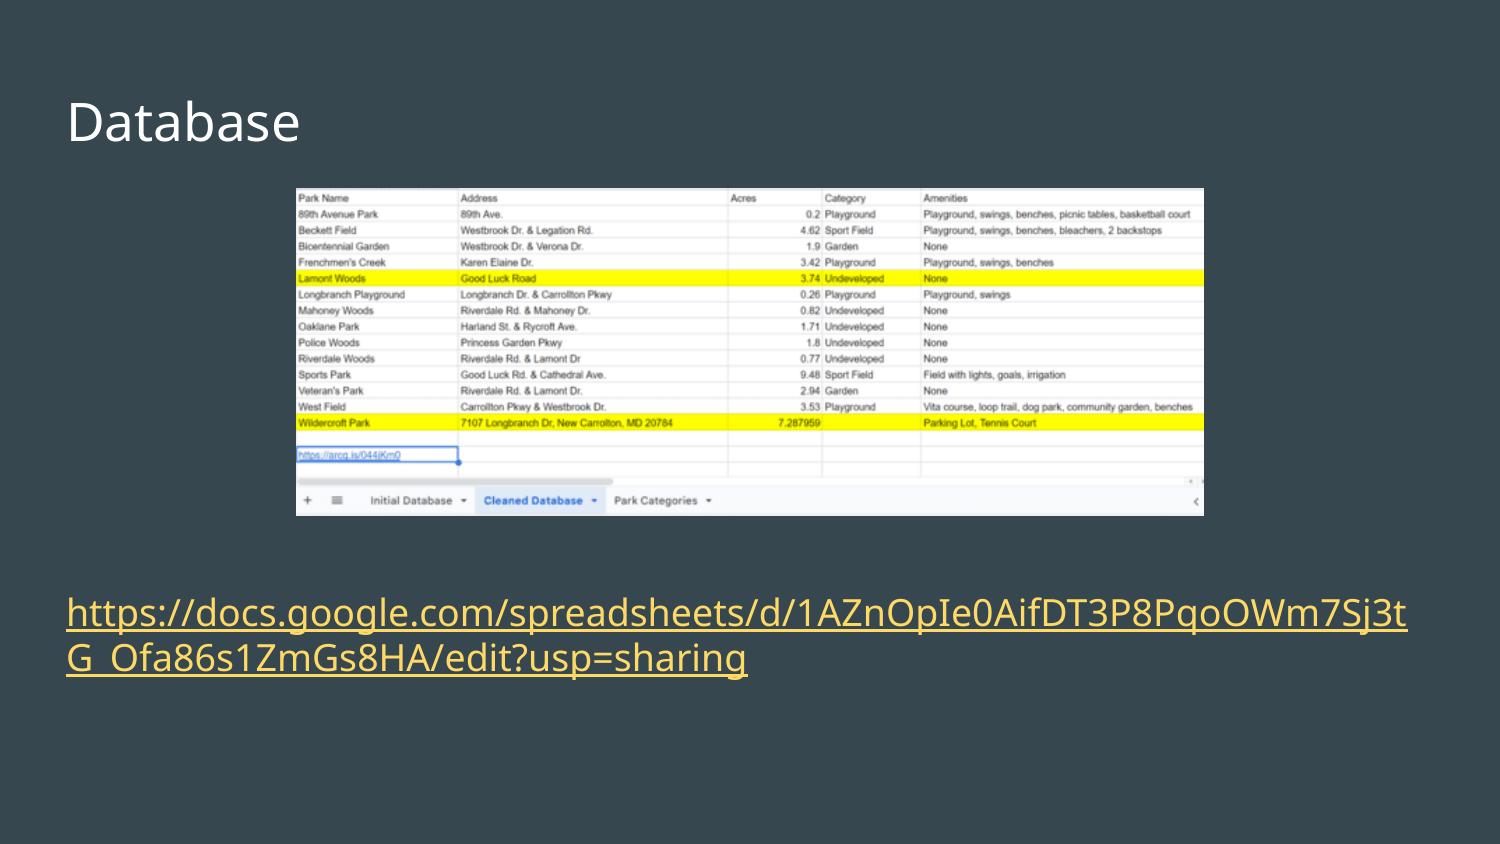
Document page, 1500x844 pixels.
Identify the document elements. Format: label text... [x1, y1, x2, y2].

title Database [51, 72, 1449, 167]
picture [296, 188, 1204, 517]
list https://docs.google.com/spreadsheets/d/1AZnOpIe0AifDT3P8PqoOWm7Sj3tG_Ofa86s1ZmGs8HA/edit?usp=sharing [51, 189, 1449, 750]
